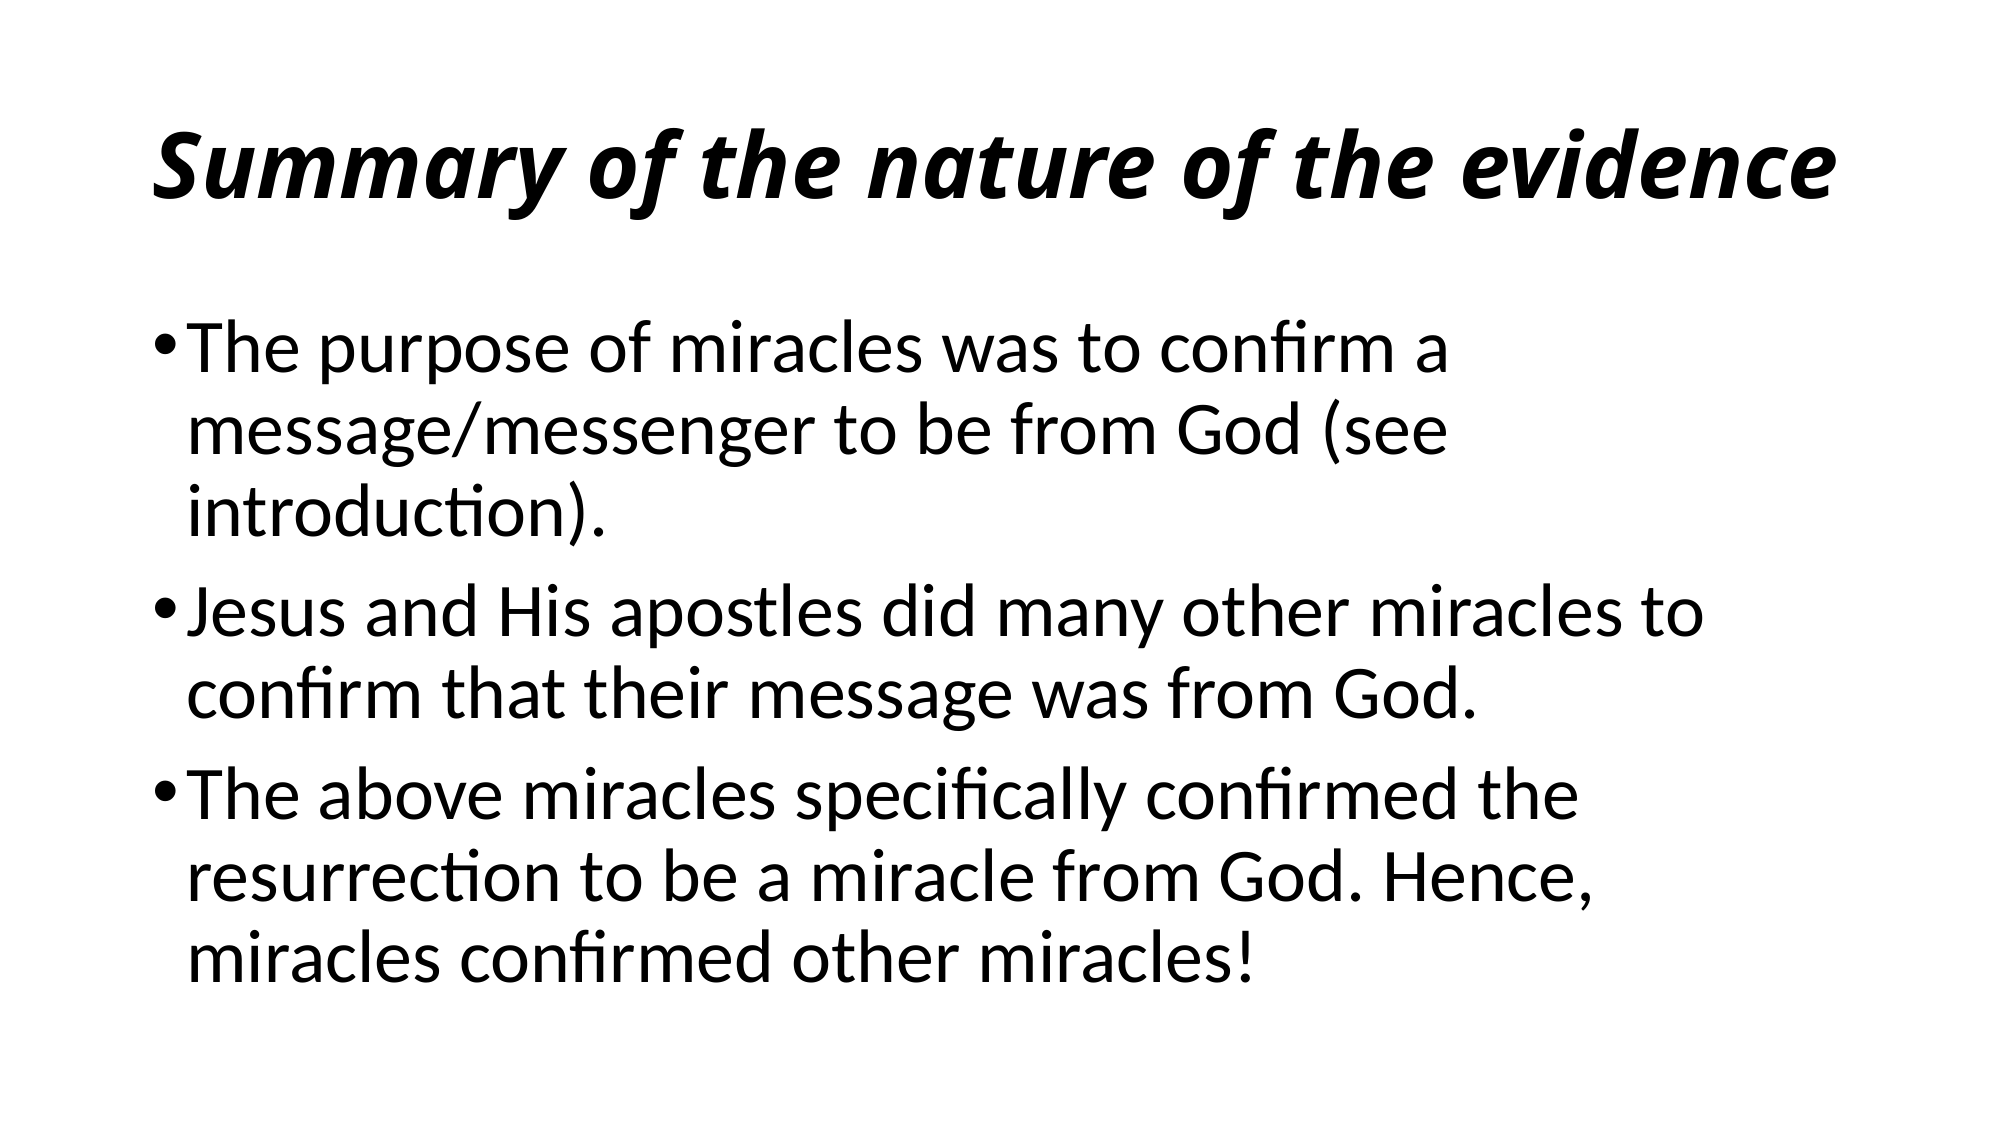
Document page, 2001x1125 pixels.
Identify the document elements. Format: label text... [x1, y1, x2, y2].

list The purpose of miracles was to confirm a message/messenger to be from God (see introduction). Jesus and His apostles did many other miracles to confirm that their message was from God. The above miracles specifically confirmed the resurrection to be a miracle from God. Hence, miracles confirmed other miracles! [137, 299, 1863, 1014]
title Summary of the nature of the evidence [137, 59, 1863, 278]
